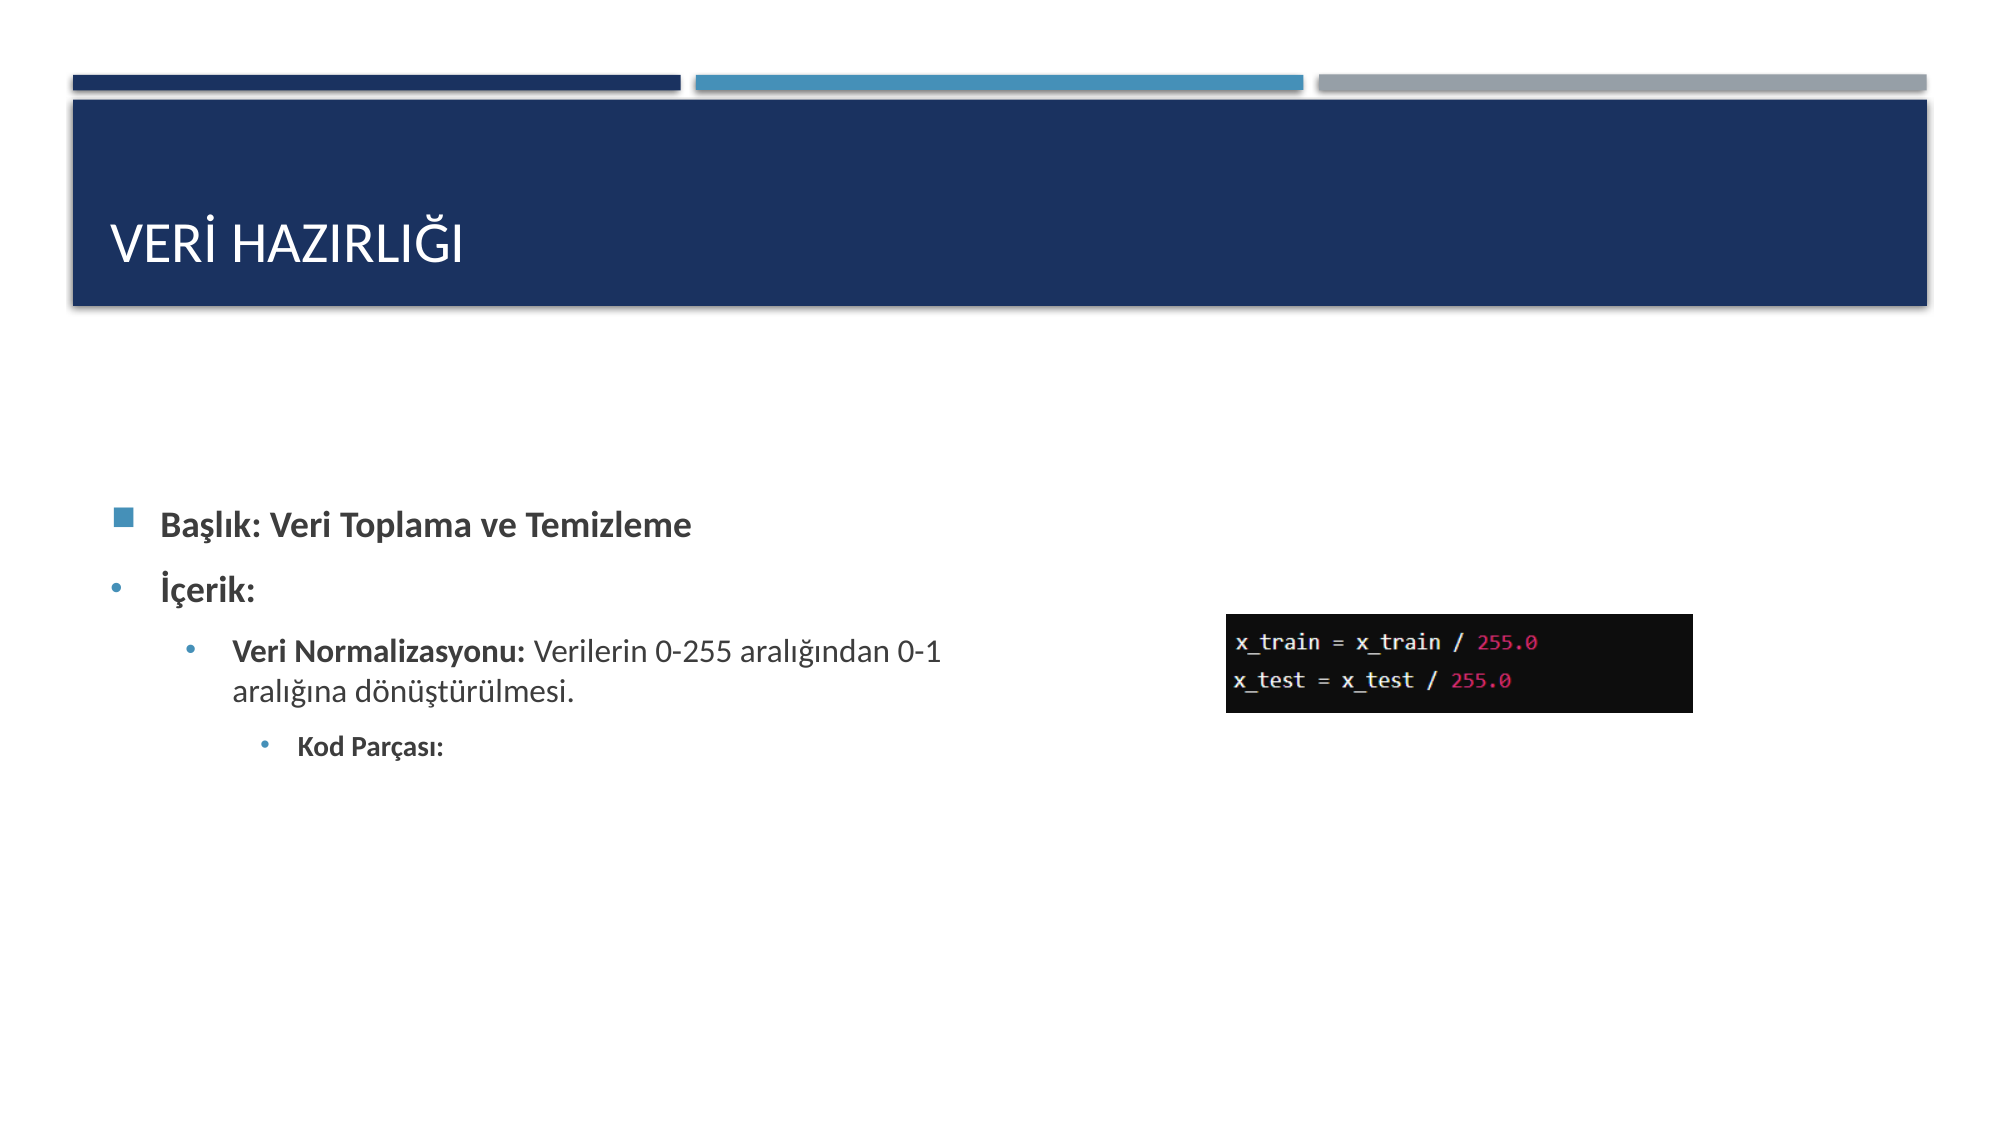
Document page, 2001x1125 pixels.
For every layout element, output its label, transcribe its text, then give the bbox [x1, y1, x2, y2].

list Başlık: Veri Toplama ve Temizleme İçerik: Veri Normalizasyonu: Verilerin 0-255 aralığından 0-1 aralığına dönüştürülmesi. Kod Parçası: [95, 365, 985, 962]
title Veri Hazırlığı [95, 119, 1905, 282]
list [1226, 614, 1694, 713]
